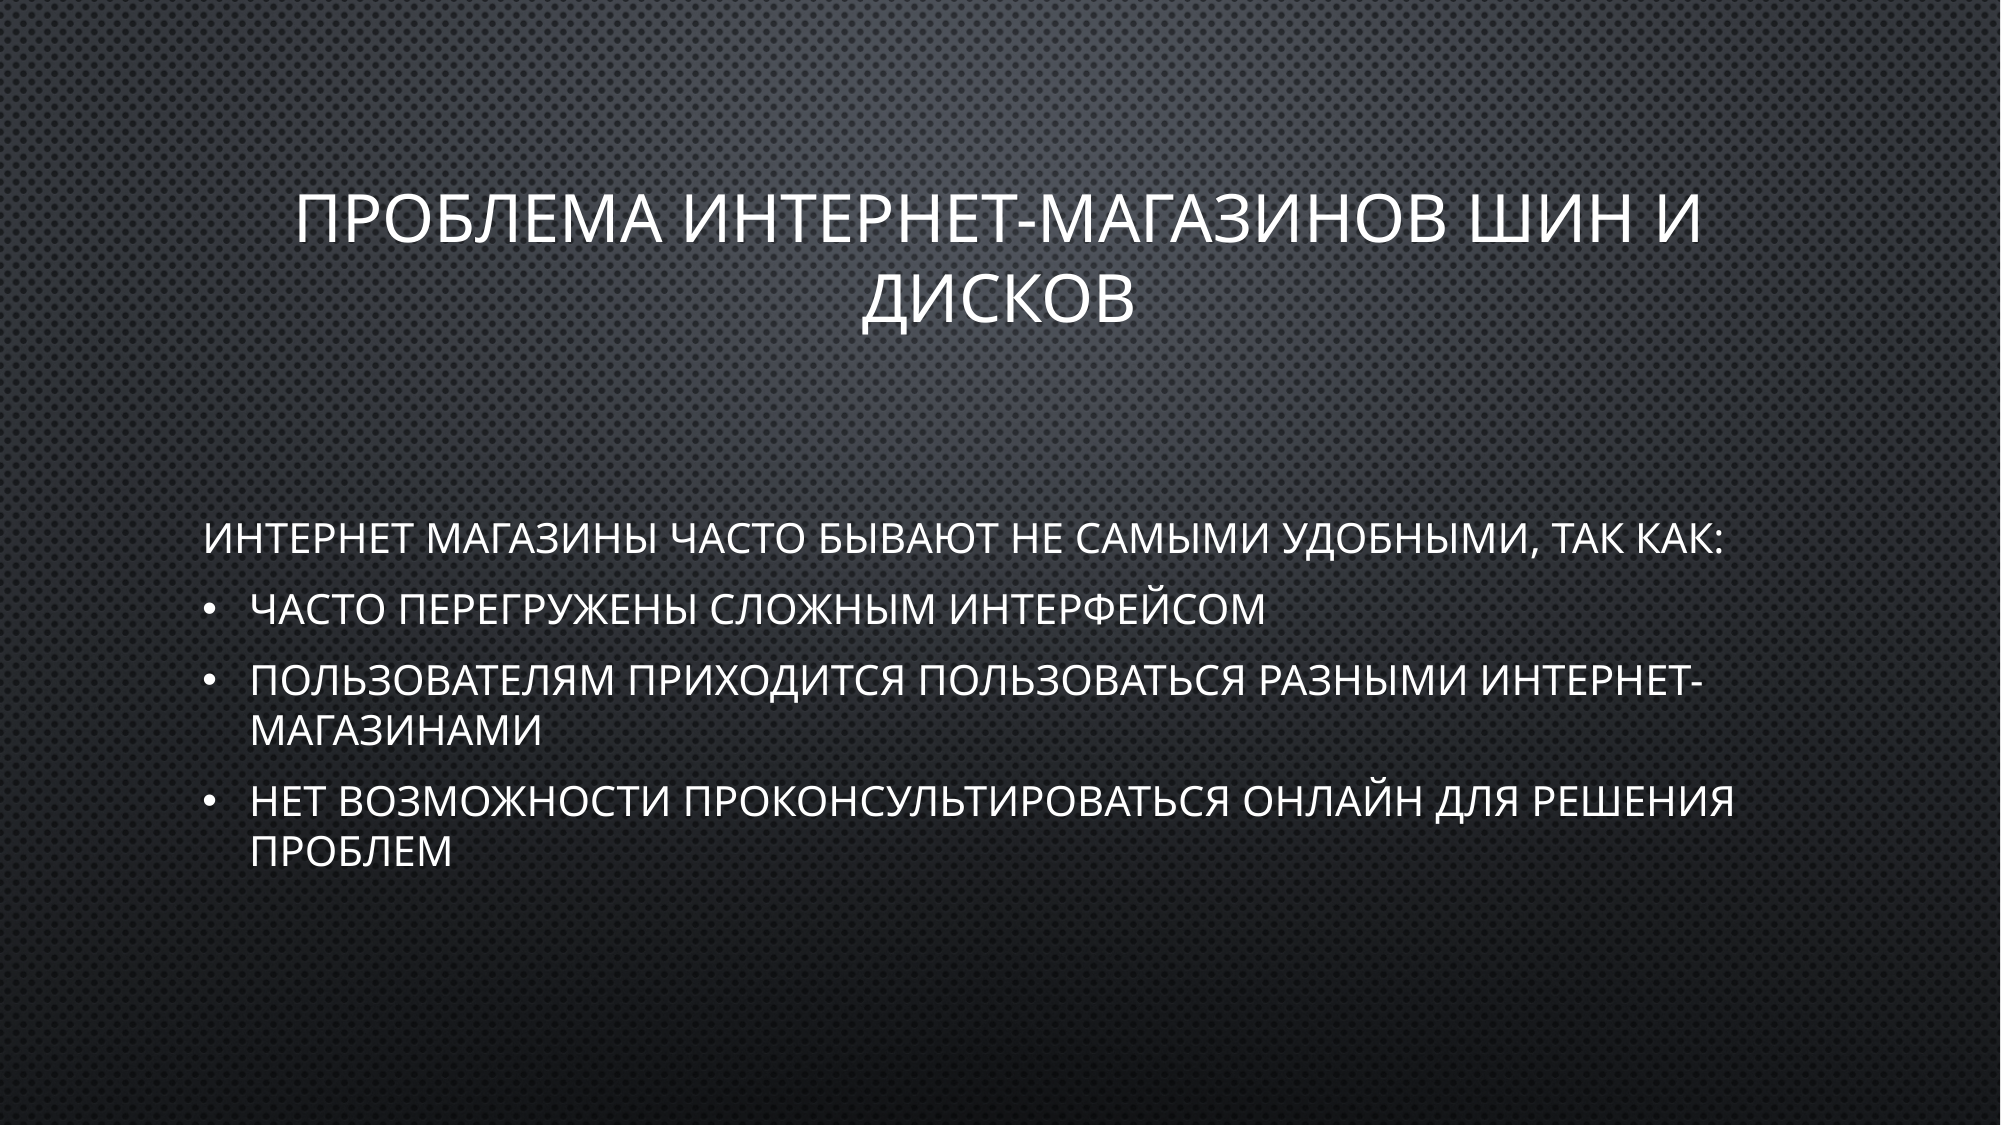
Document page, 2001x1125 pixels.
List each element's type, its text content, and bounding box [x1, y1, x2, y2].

list Интернет магазины часто бывают не самыми удобными, так как: Часто перегружены сложным интерфейсом Пользователям приходится пользоваться разными интернет-магазинами Нет возможности проконсультироваться онлайн для решения проблем [187, 437, 1813, 950]
title Проблема интернет-магазинов шин и дисков [187, 99, 1813, 413]
